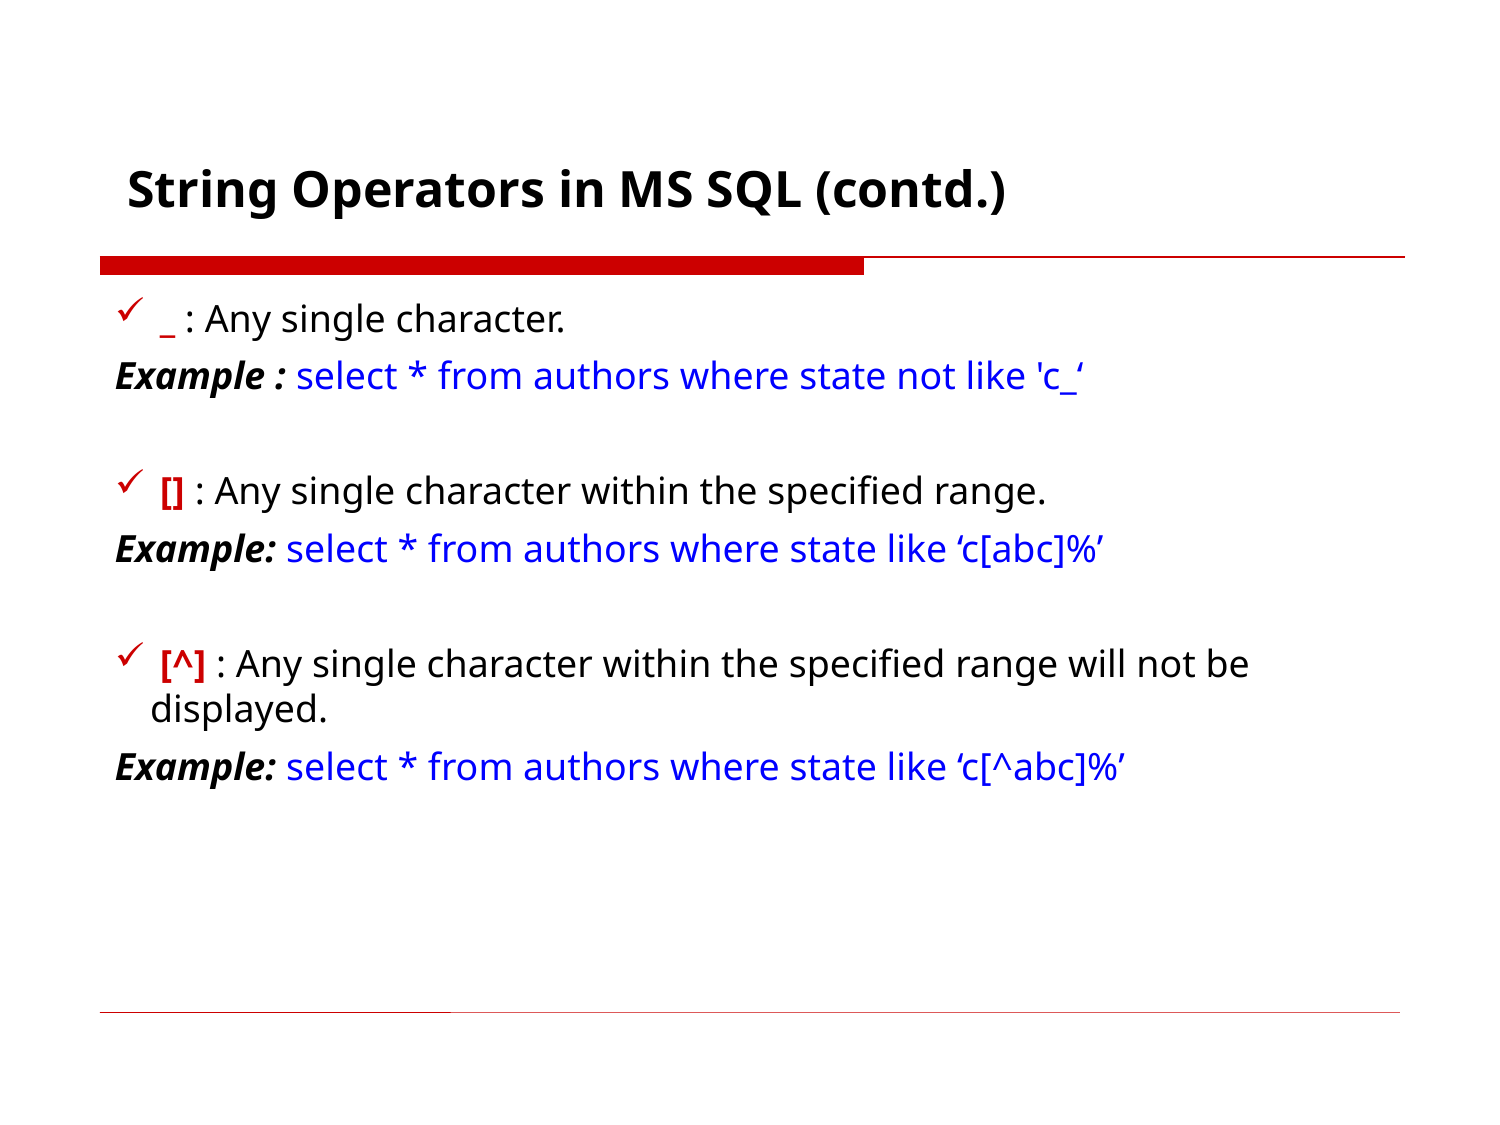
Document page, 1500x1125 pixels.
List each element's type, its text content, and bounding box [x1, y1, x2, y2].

text_box _ : Any single character. Example : select * from authors where state not like 'c_‘ [] : Any single character within the specified range. Example: select * from authors where state like ‘c[abc]%’ [^] : Any single character within the specified range will not be displayed. Example: select * from authors where state like ‘c[^abc]%’ [99, 287, 1413, 910]
text_box String Operators in MS SQL (contd.) [112, 137, 1338, 238]
